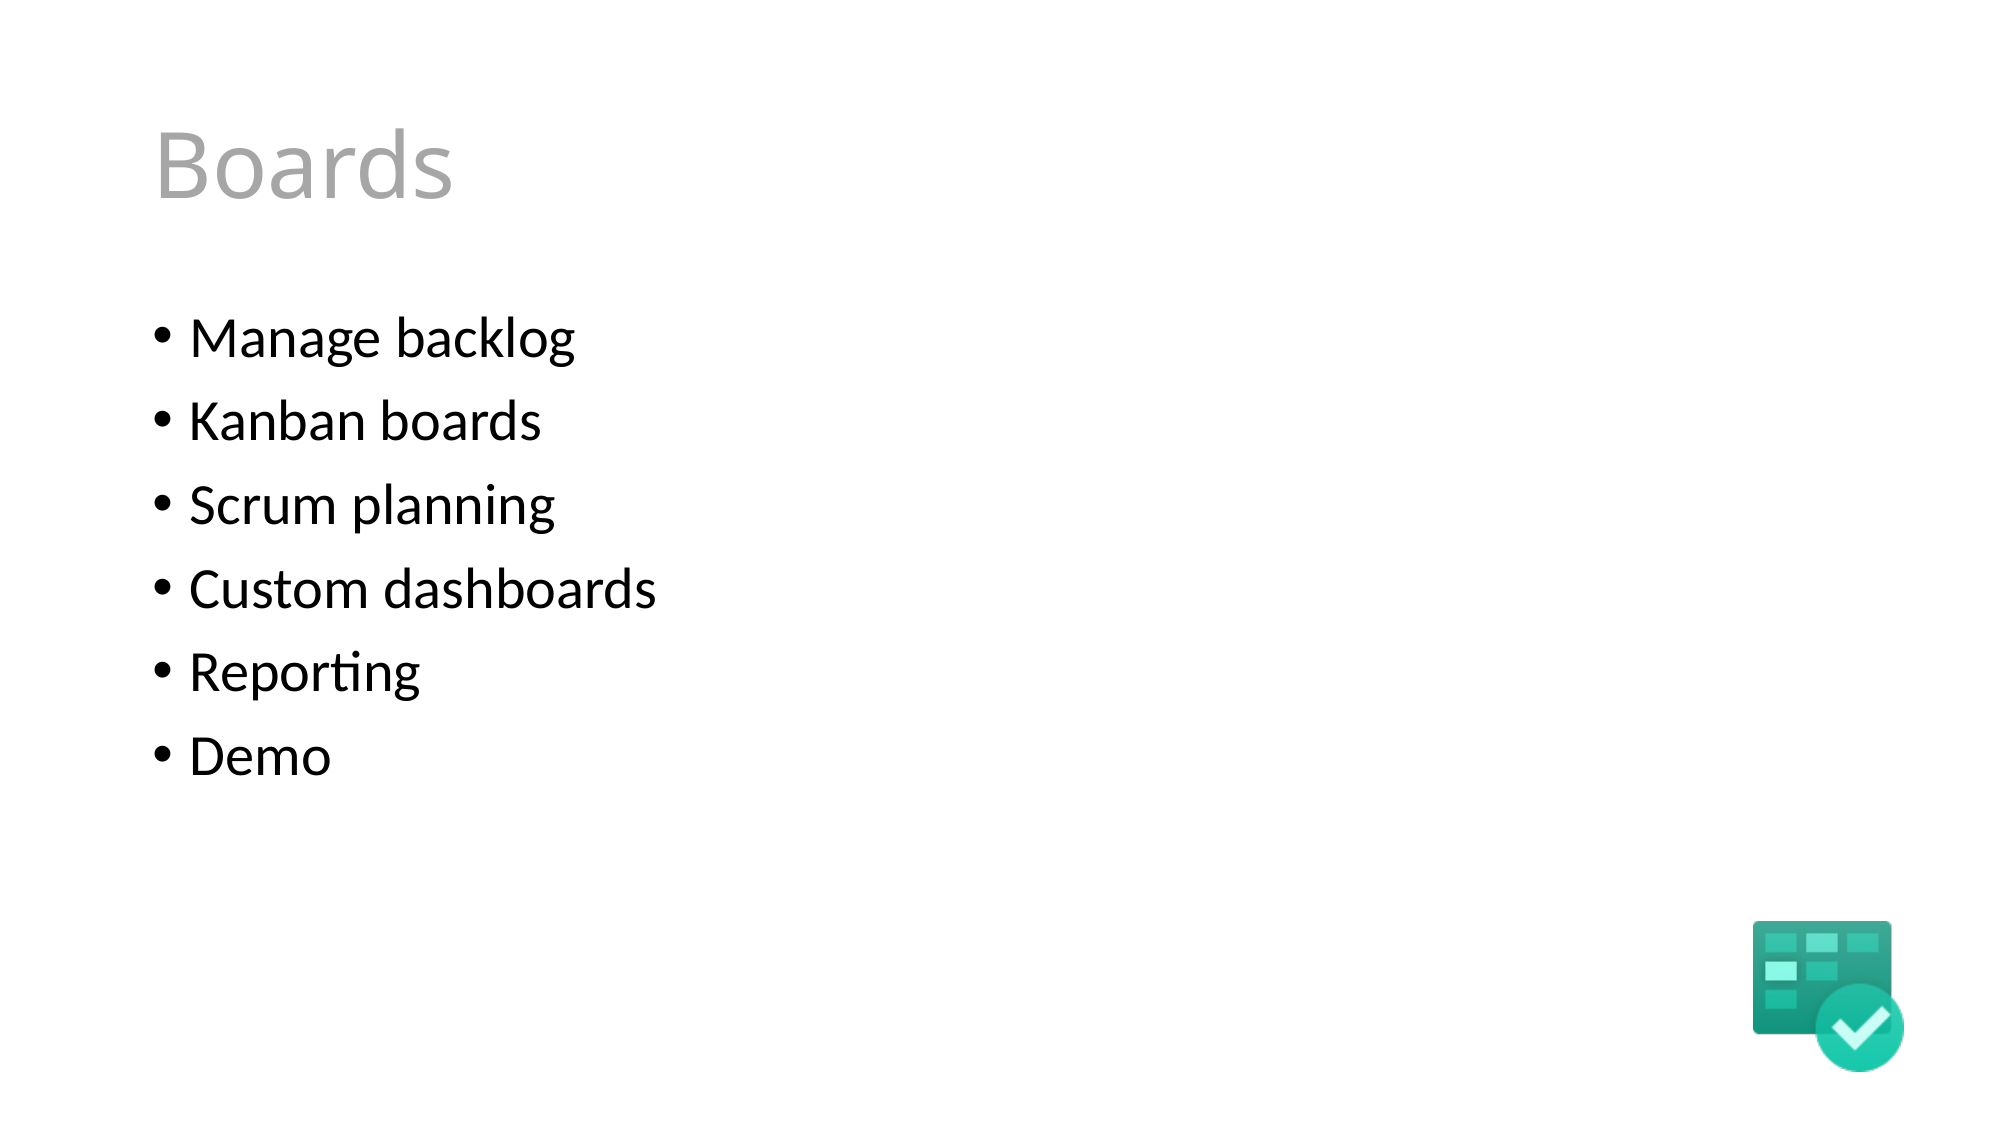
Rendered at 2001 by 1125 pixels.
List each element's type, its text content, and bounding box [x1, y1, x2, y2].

picture [1753, 921, 1904, 1072]
list Manage backlog Kanban boards Scrum planning Custom dashboards Reporting Demo [137, 299, 1863, 1014]
title Boards [137, 59, 1863, 278]
